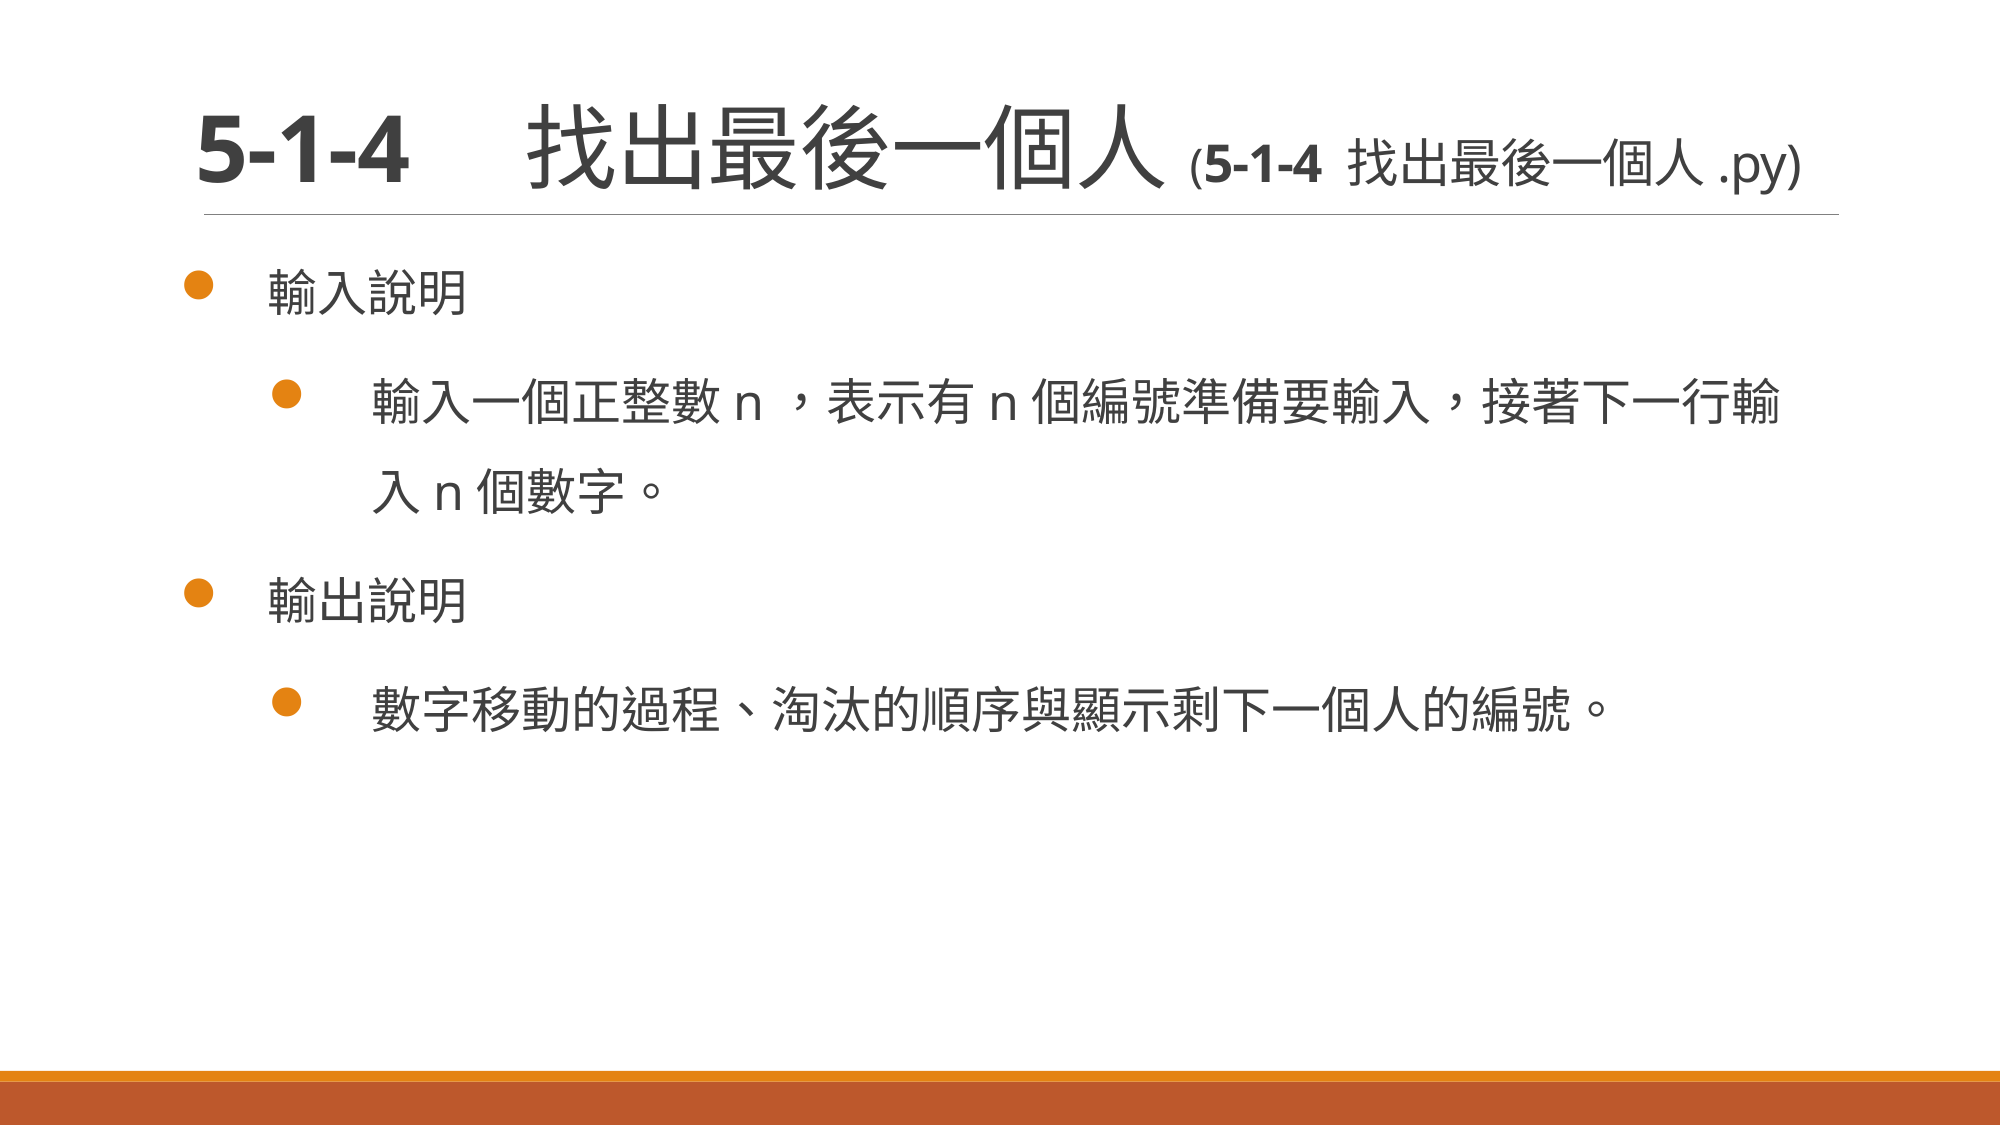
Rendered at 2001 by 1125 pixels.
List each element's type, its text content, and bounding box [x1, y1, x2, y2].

title 5-1-4 找出最後一個人(5-1-4 找出最後一個人.py) [180, 47, 1830, 209]
list 輸入說明 輸入一個正整數n，表示有n個編號準備要輸入，接著下一行輸入n個數字。 輸出說明 數字移動的過程、淘汰的順序與顯示剩下一個人的編號。 [180, 224, 1830, 1033]
